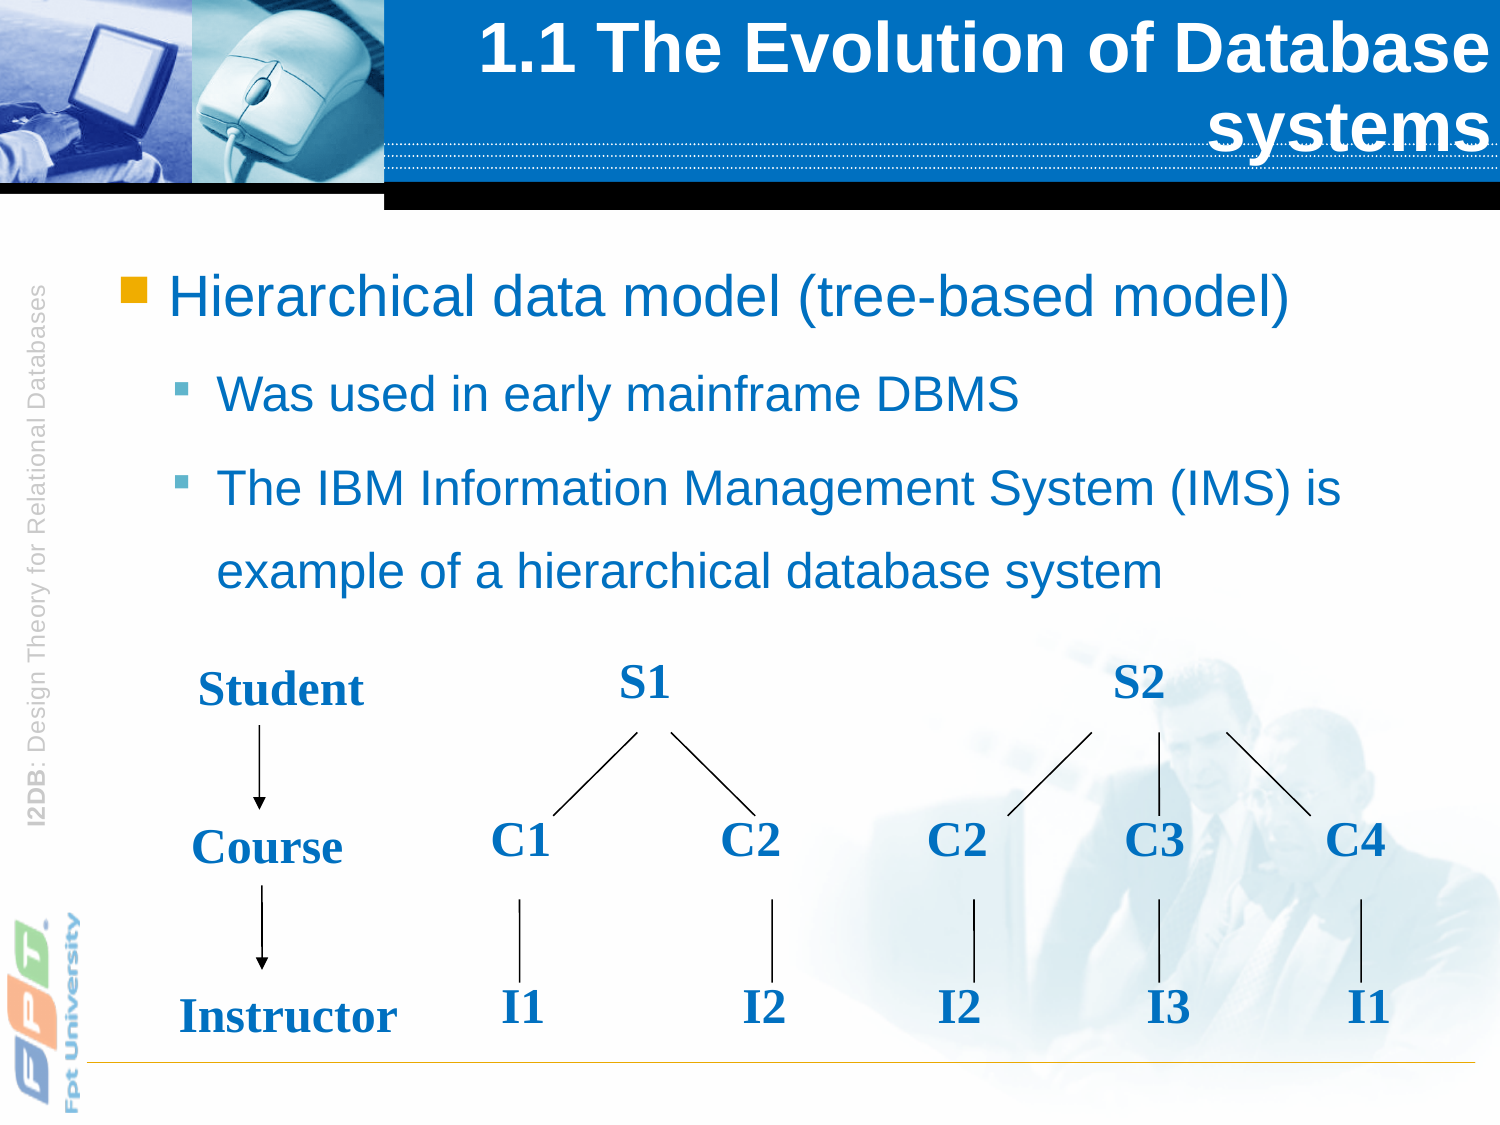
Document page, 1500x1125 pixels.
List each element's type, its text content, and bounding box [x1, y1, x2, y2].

list Hierarchical data model (tree-based model) Was used in early mainframe DBMS The IBM Information Management System (IMS) is example of a hierarchical database system [87, 216, 1475, 1050]
picture [0, 194, 1500, 1125]
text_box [162, 648, 415, 1051]
picture [0, 0, 385, 183]
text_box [474, 641, 1408, 1042]
title 1.1 The Evolution of Database systems [387, 0, 1500, 175]
